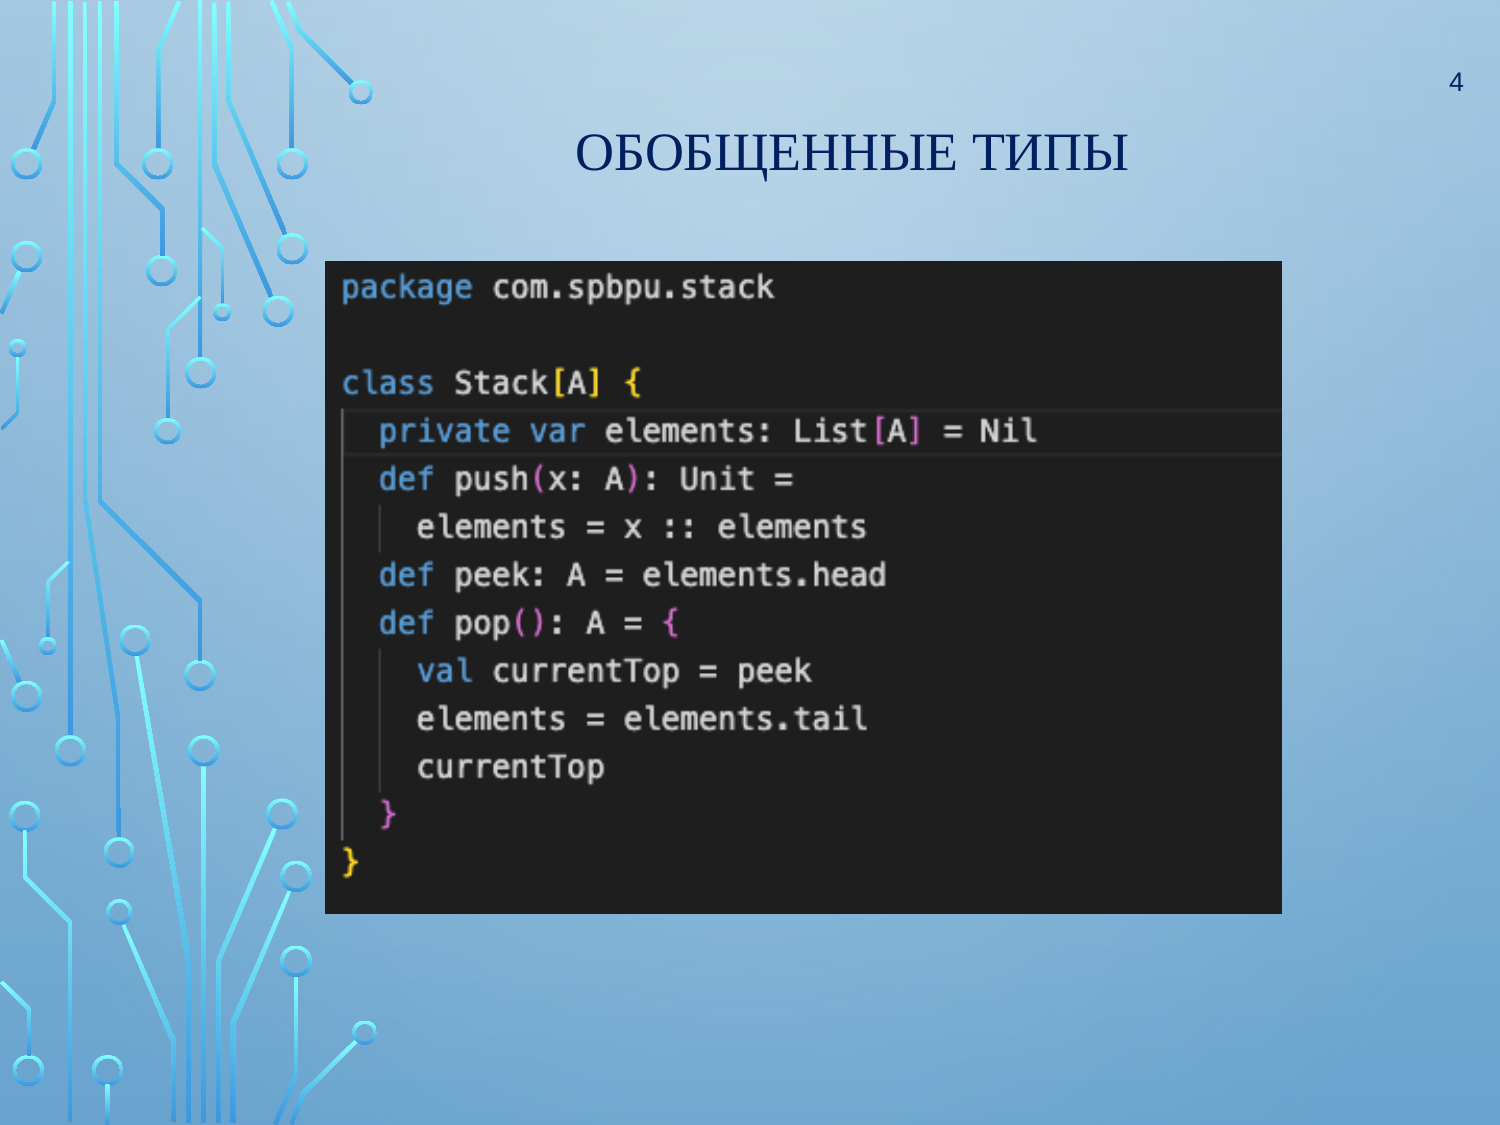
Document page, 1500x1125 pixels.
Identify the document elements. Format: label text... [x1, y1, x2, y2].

slide_number 4 [1427, 52, 1487, 109]
picture [324, 261, 1282, 914]
title Обобщенные типы [311, 106, 1394, 190]
